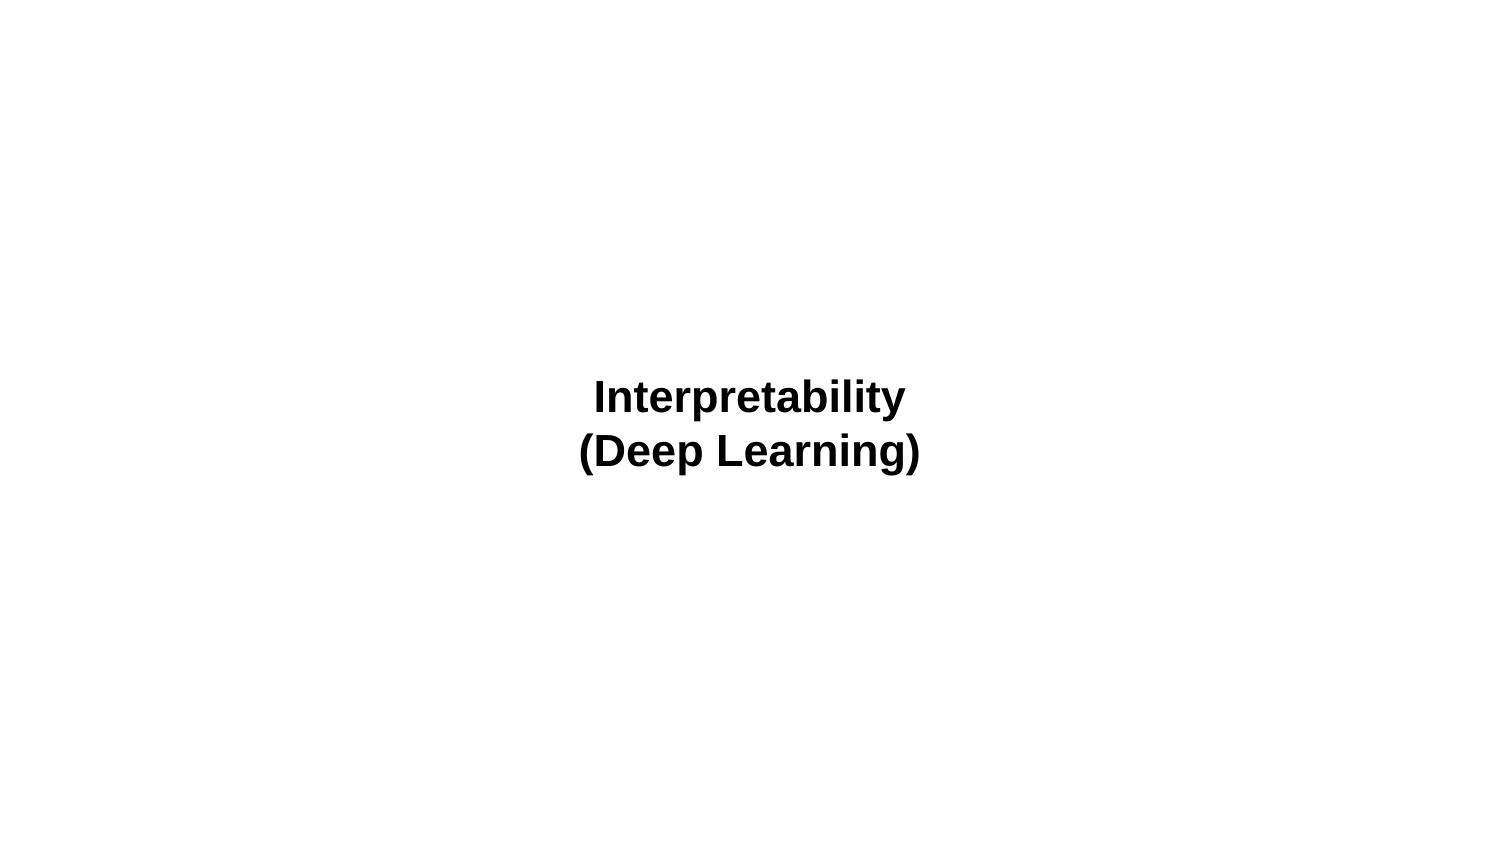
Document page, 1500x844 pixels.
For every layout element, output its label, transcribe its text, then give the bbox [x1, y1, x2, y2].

title Interpretability (Deep Learning) [51, 352, 1449, 491]
